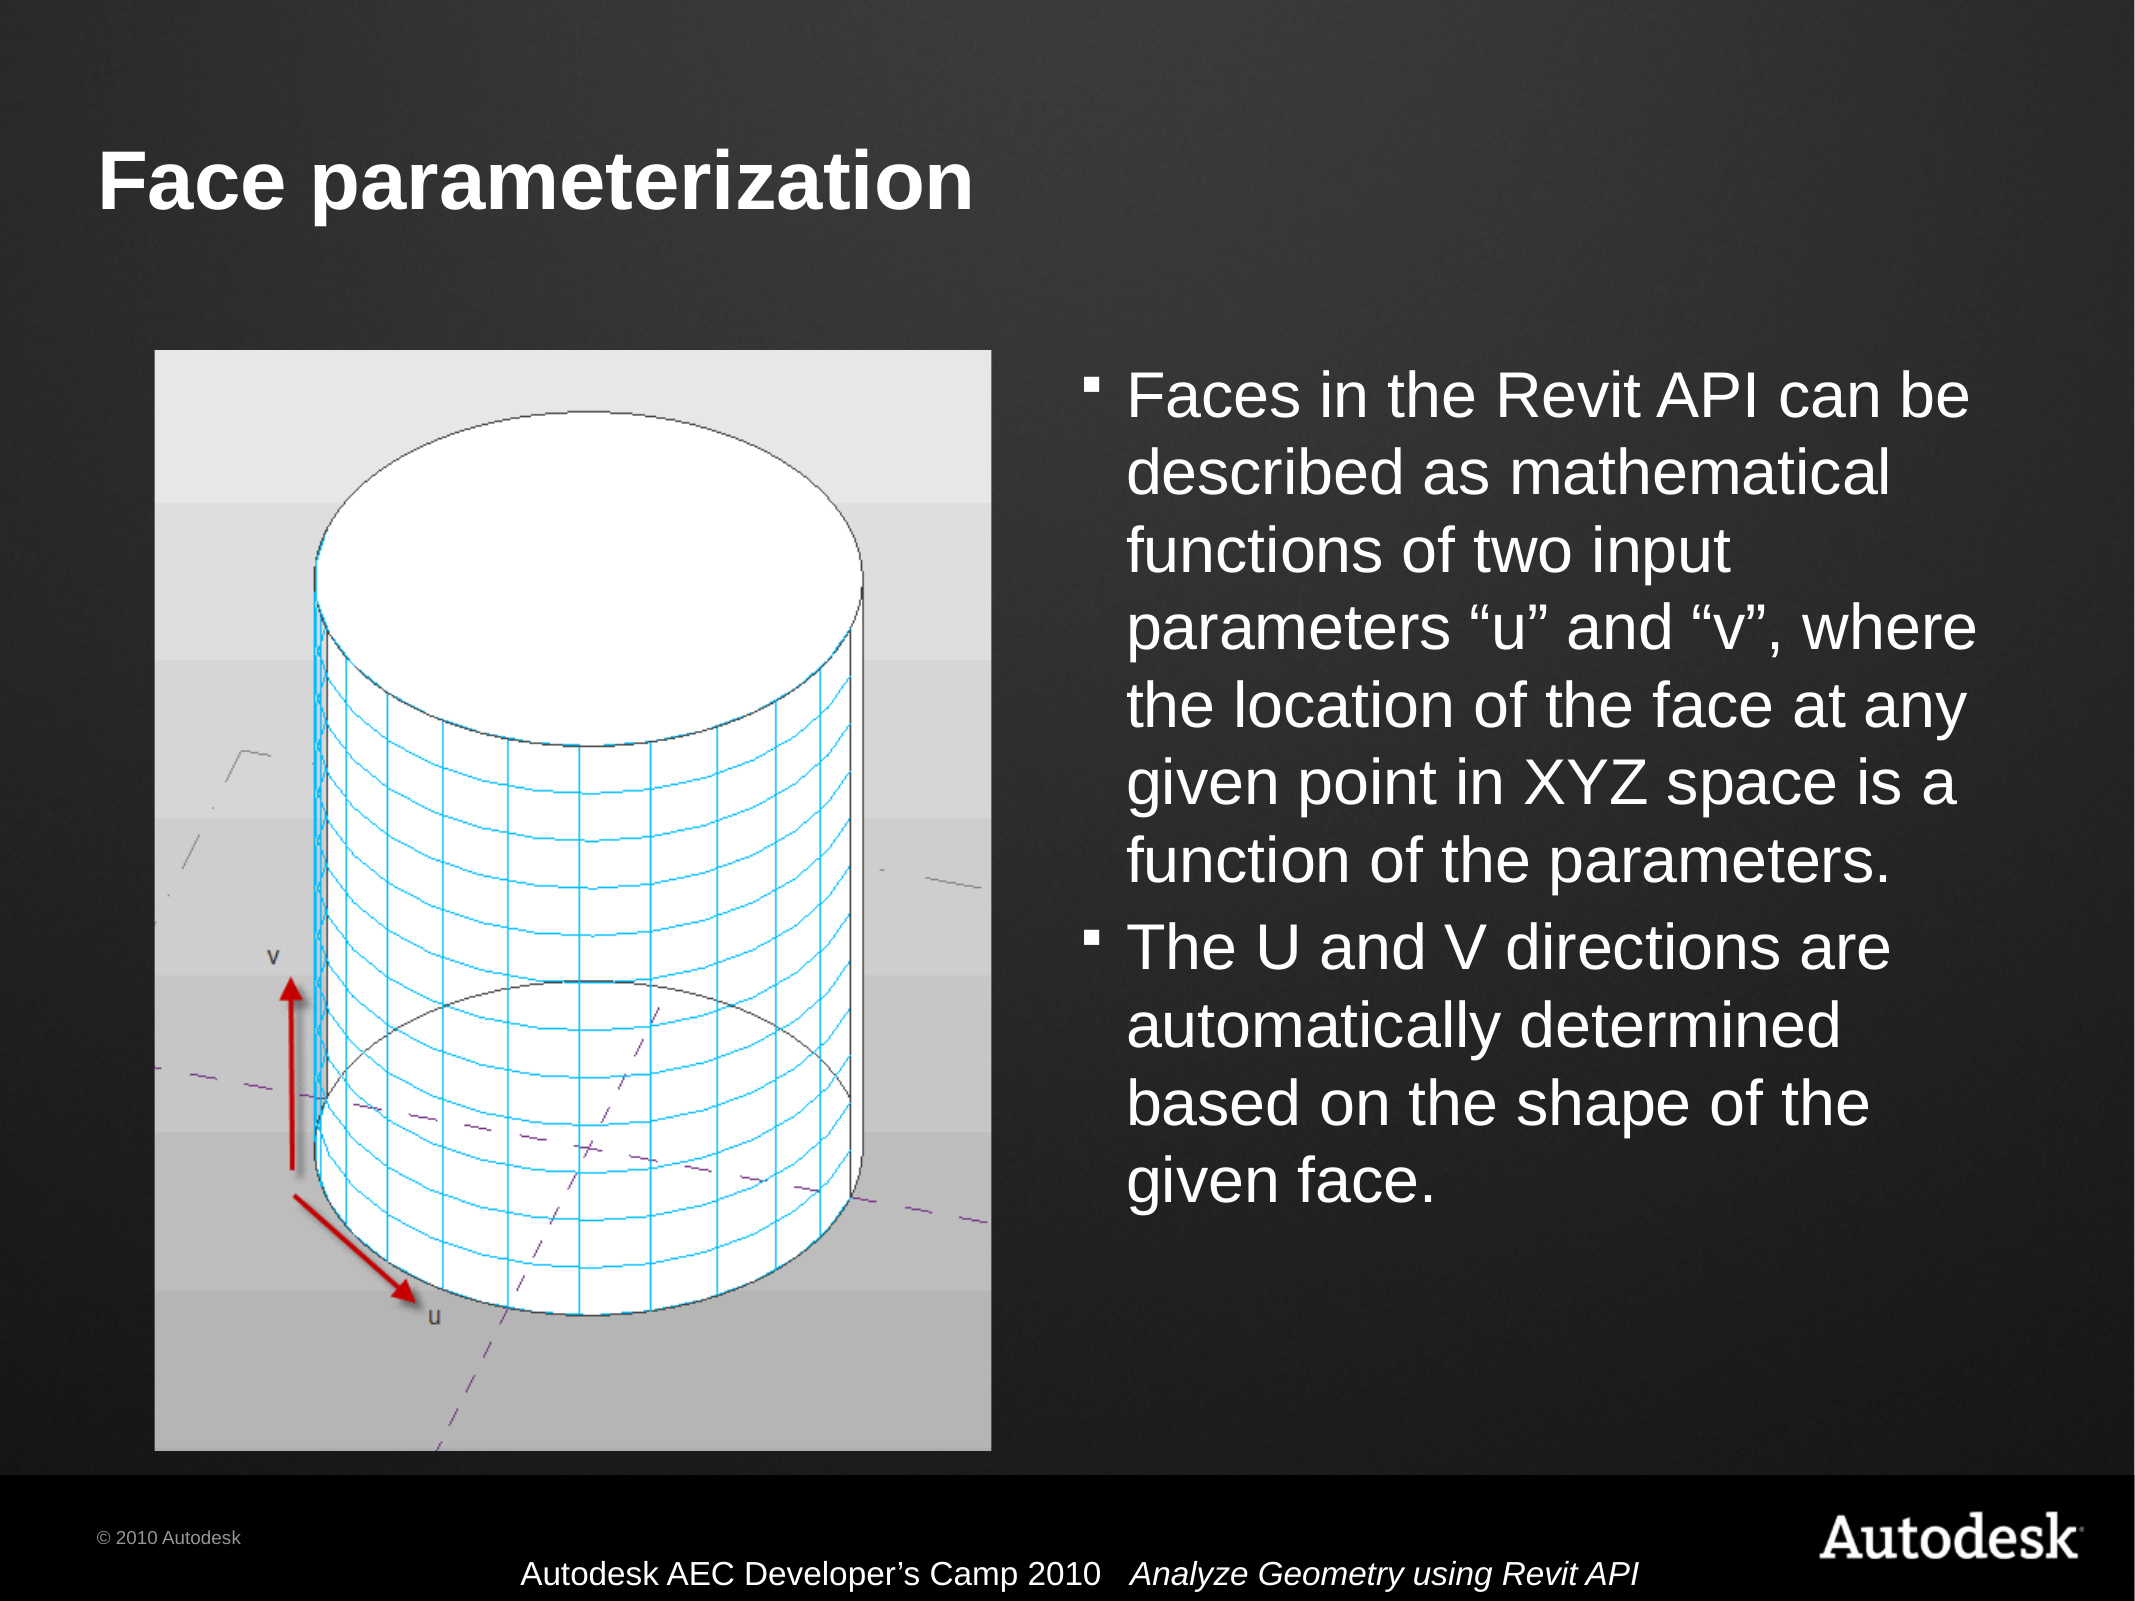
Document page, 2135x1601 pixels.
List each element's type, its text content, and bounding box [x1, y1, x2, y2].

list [154, 349, 992, 1451]
picture [0, 0, 2135, 1601]
title Face parameterization [96, 59, 2028, 293]
list Faces in the Revit API can be described as mathematical functions of two input parameters “u” and “v”, where the location of the face at any given point in XYZ space is a function of the parameters. The U and V directions are automatically determined based on the shape of the given face. [1079, 352, 2031, 1454]
